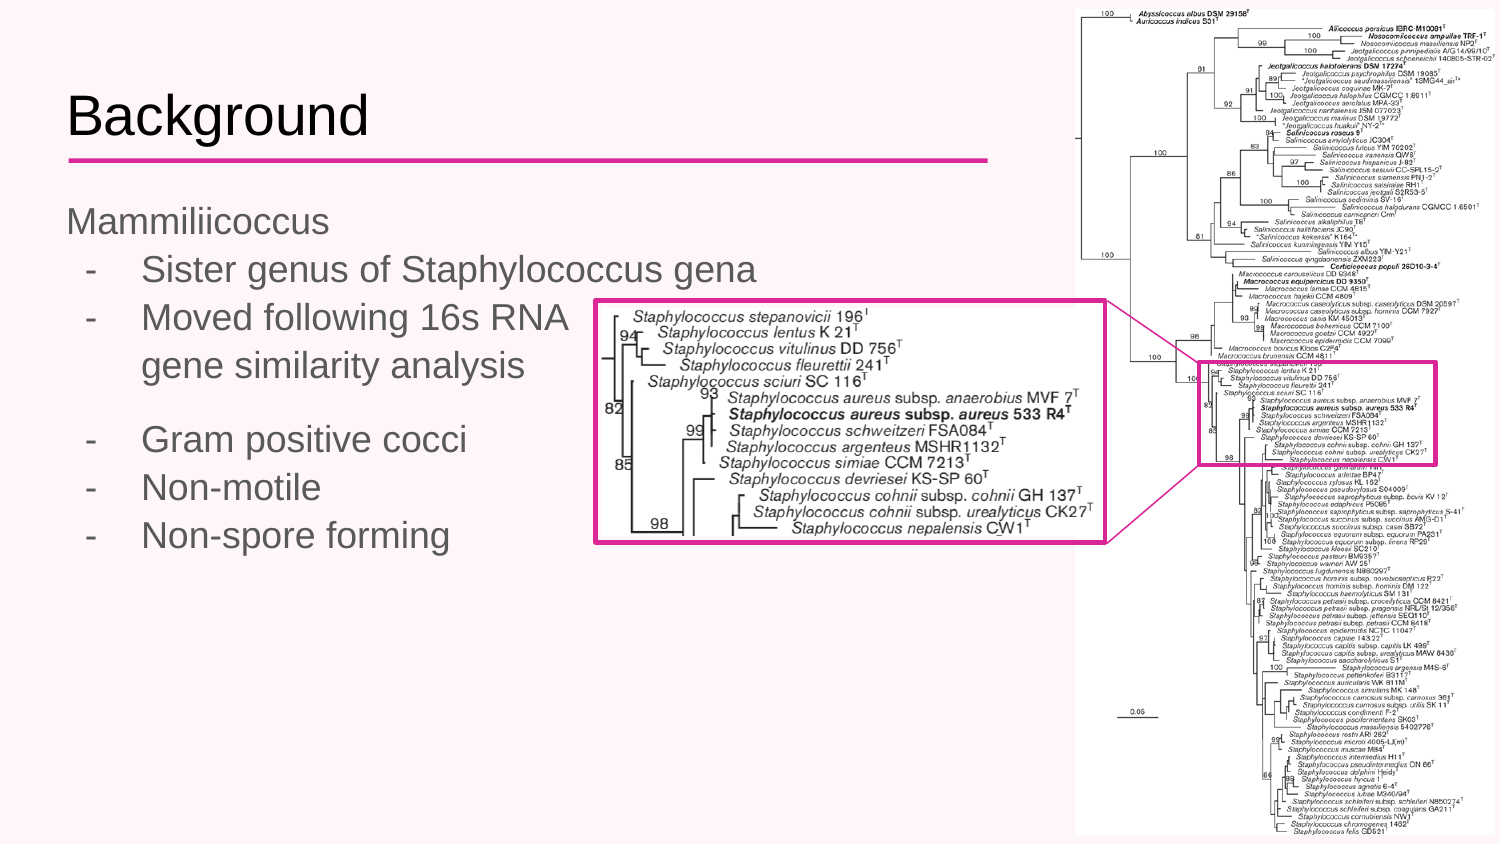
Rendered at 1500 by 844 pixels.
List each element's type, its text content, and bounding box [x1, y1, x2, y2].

text_box [68, 158, 988, 163]
text_box [595, 300, 1070, 543]
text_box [1107, 300, 1200, 364]
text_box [1106, 464, 1200, 544]
title Background [51, 68, 1070, 163]
picture [601, 9, 1495, 835]
list Mammiliicoccus Sister genus of Staphylococcus gena Moved following 16s RNA gene similarity analysis Gram positive cocci Non-motile Non-spore forming [51, 178, 1070, 740]
